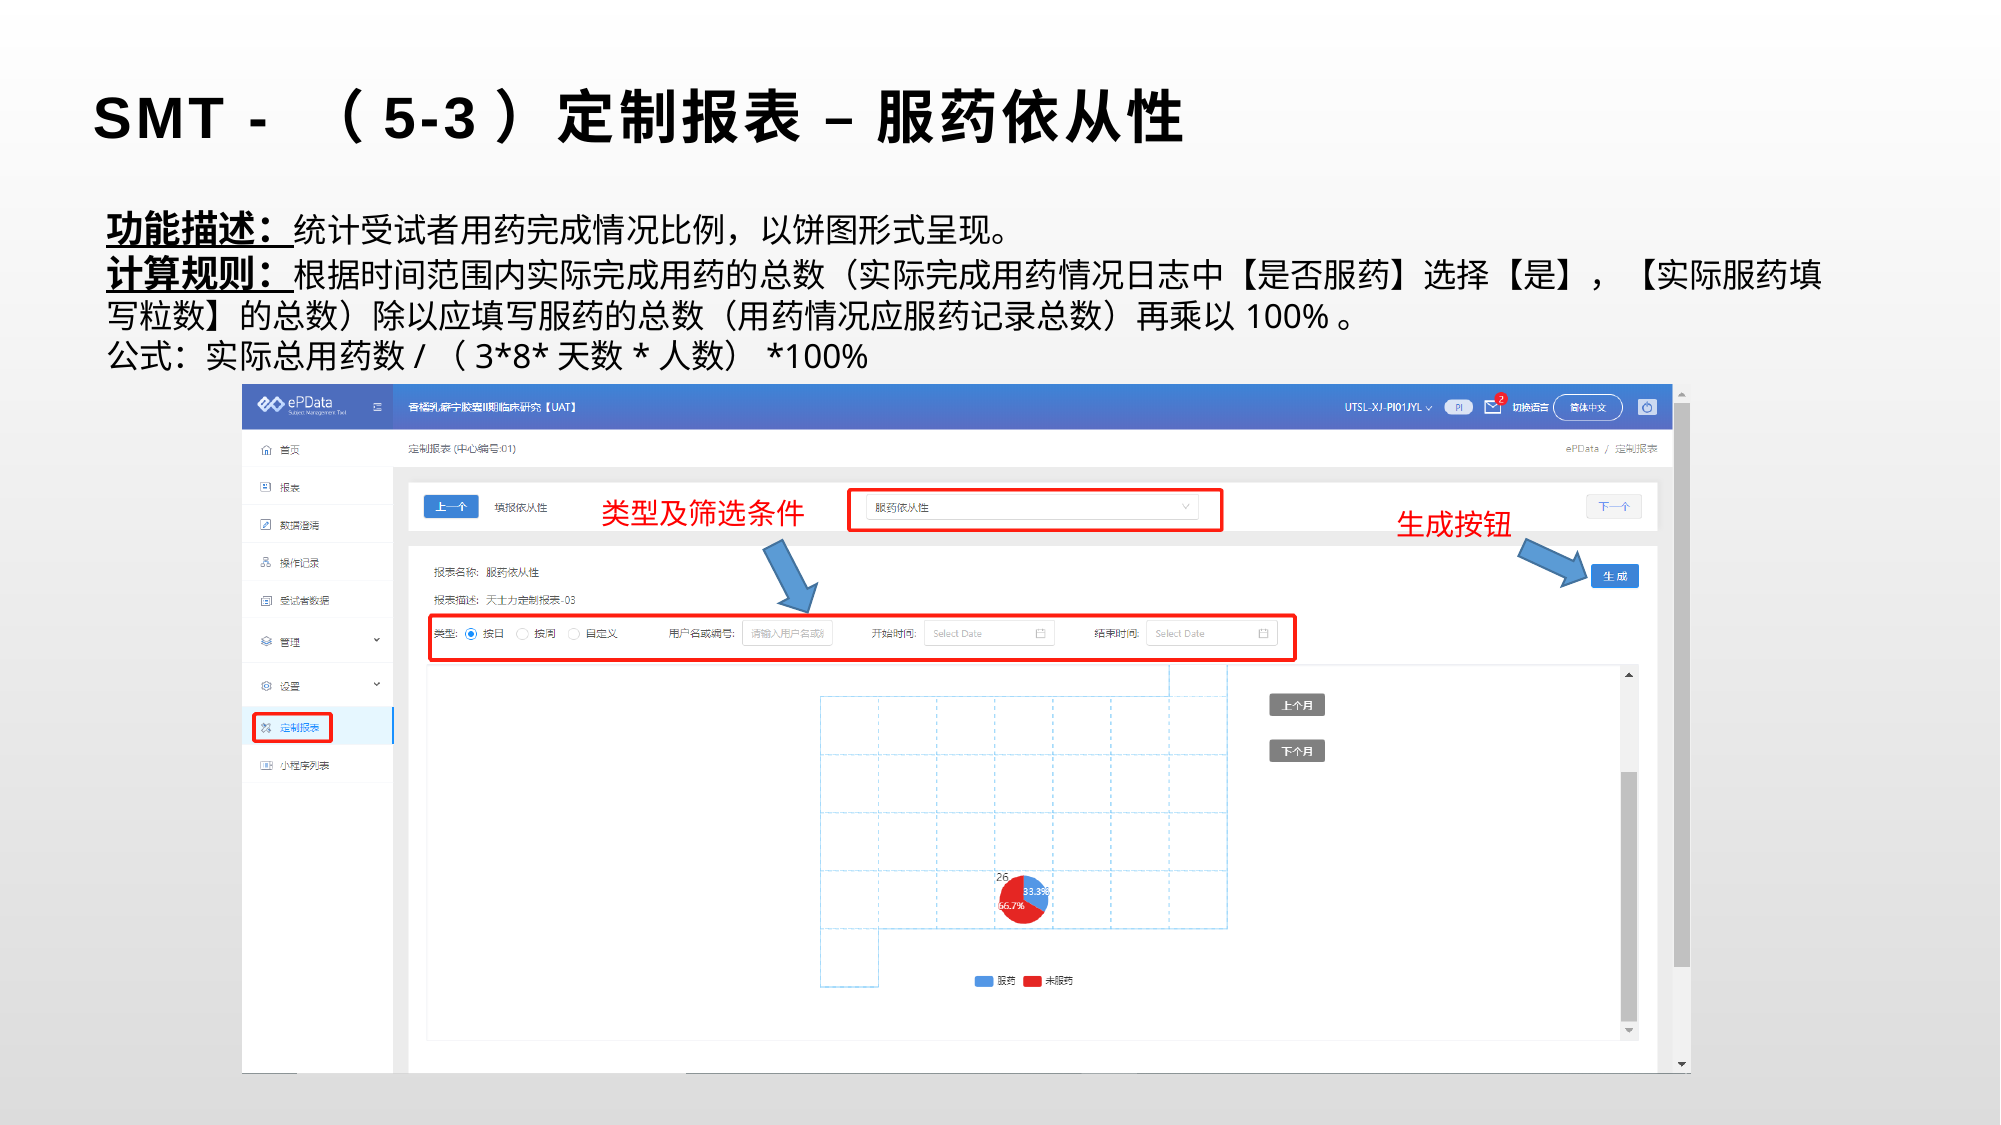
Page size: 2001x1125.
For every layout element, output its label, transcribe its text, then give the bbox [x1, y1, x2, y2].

text_box 功能描述：统计受试者用药完成情况比例，以饼图形式呈现。 计算规则：根据时间范围内实际完成用药的总数（实际完成用药情况日志中【是否服药】选择【是】，【实际服药填写粒数】的总数）除以应填写服药的总数（用药情况应服药记录总数）再乘以100%。 公式：实际总用药数/（3*8*天数*人数）*100% [91, 197, 1850, 383]
picture [242, 384, 1691, 1074]
title SMT - （5-3）定制报表 – 服药依从性 [76, 74, 1857, 177]
